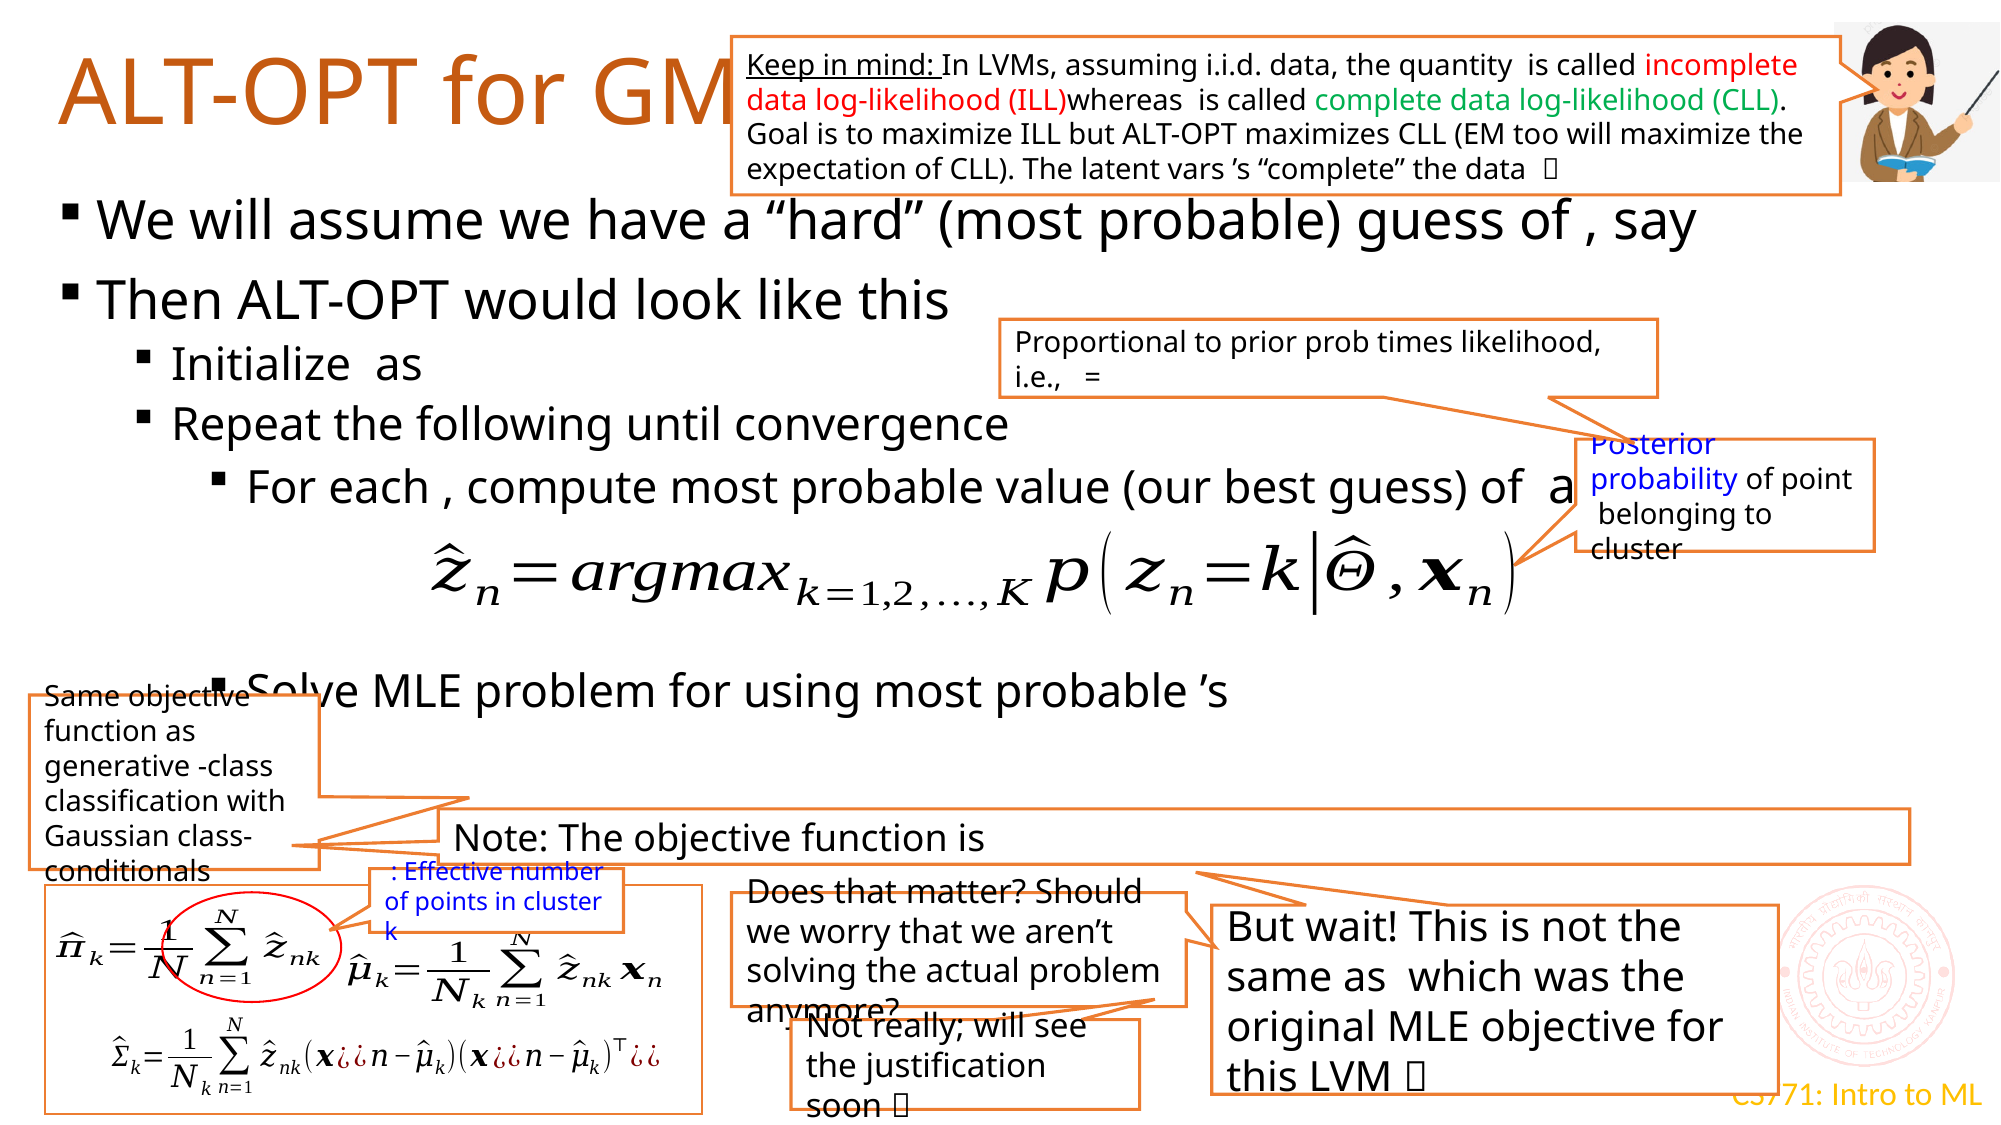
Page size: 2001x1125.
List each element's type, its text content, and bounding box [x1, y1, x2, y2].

text_box [161, 891, 343, 1004]
title ALT-OPT for GMM [43, 27, 1834, 163]
picture [1834, 22, 2000, 182]
text_box Does that matter? Should we worry that we aren’t solving the actual problem anymore? [730, 891, 1219, 1008]
text_box Not really; will see the justification soon  [790, 998, 1156, 1111]
text_box [44, 884, 703, 1115]
